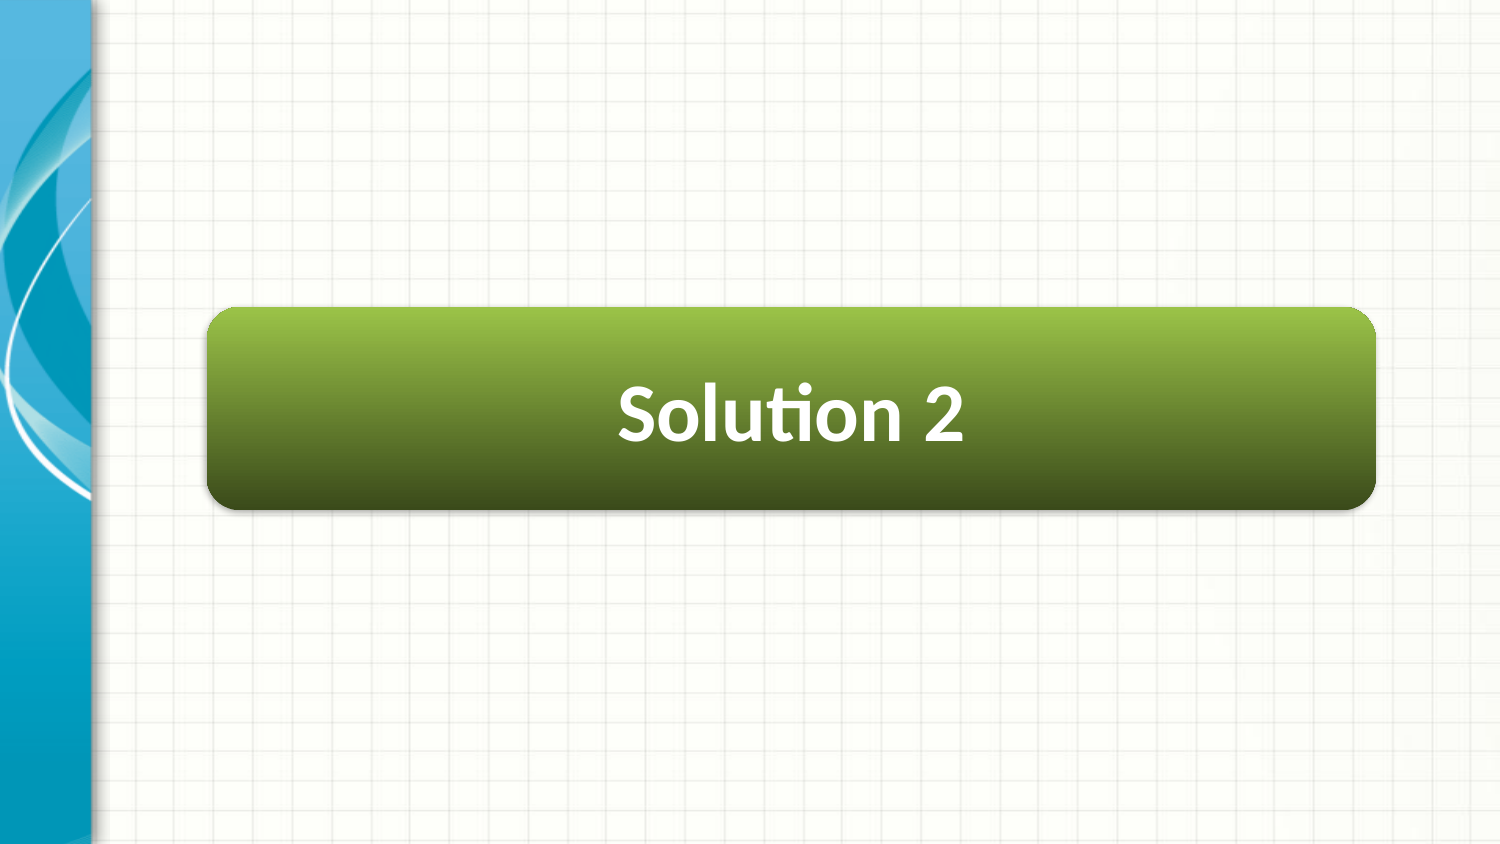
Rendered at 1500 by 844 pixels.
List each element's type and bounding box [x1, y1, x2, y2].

picture [0, 0, 1500, 844]
text_box [206, 306, 1377, 511]
